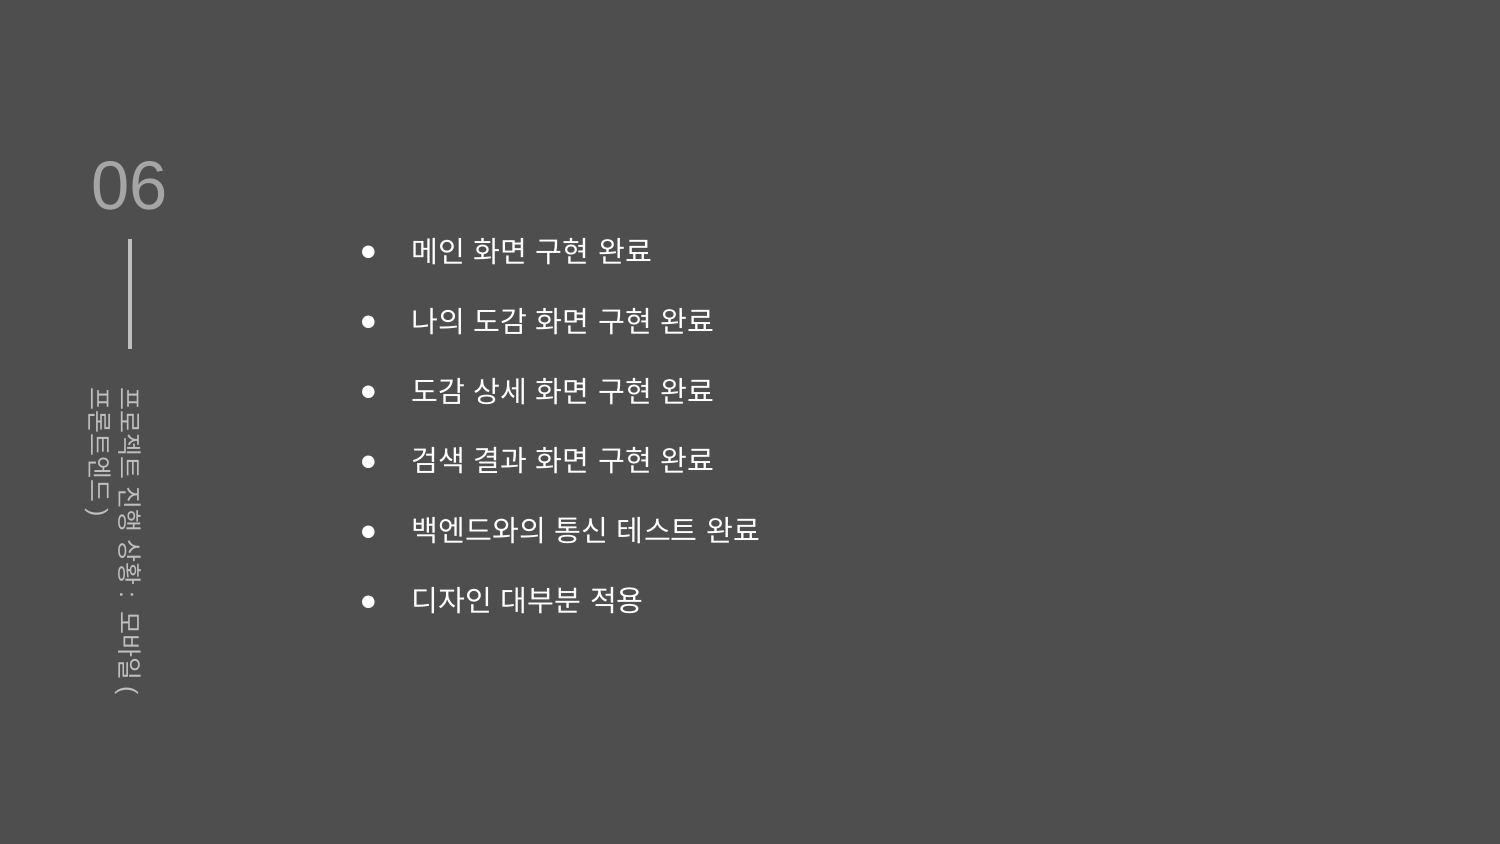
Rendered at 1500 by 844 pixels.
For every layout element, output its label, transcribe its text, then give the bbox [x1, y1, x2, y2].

text_box 메인 화면 구현 완료 나의 도감 화면 구현 완료 도감 상세 화면 구현 완료 검색 결과 화면 구현 완료 백엔드와의 통신 테스트 완료 디자인 대부분 적용 [321, 217, 1179, 626]
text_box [59, 134, 201, 793]
